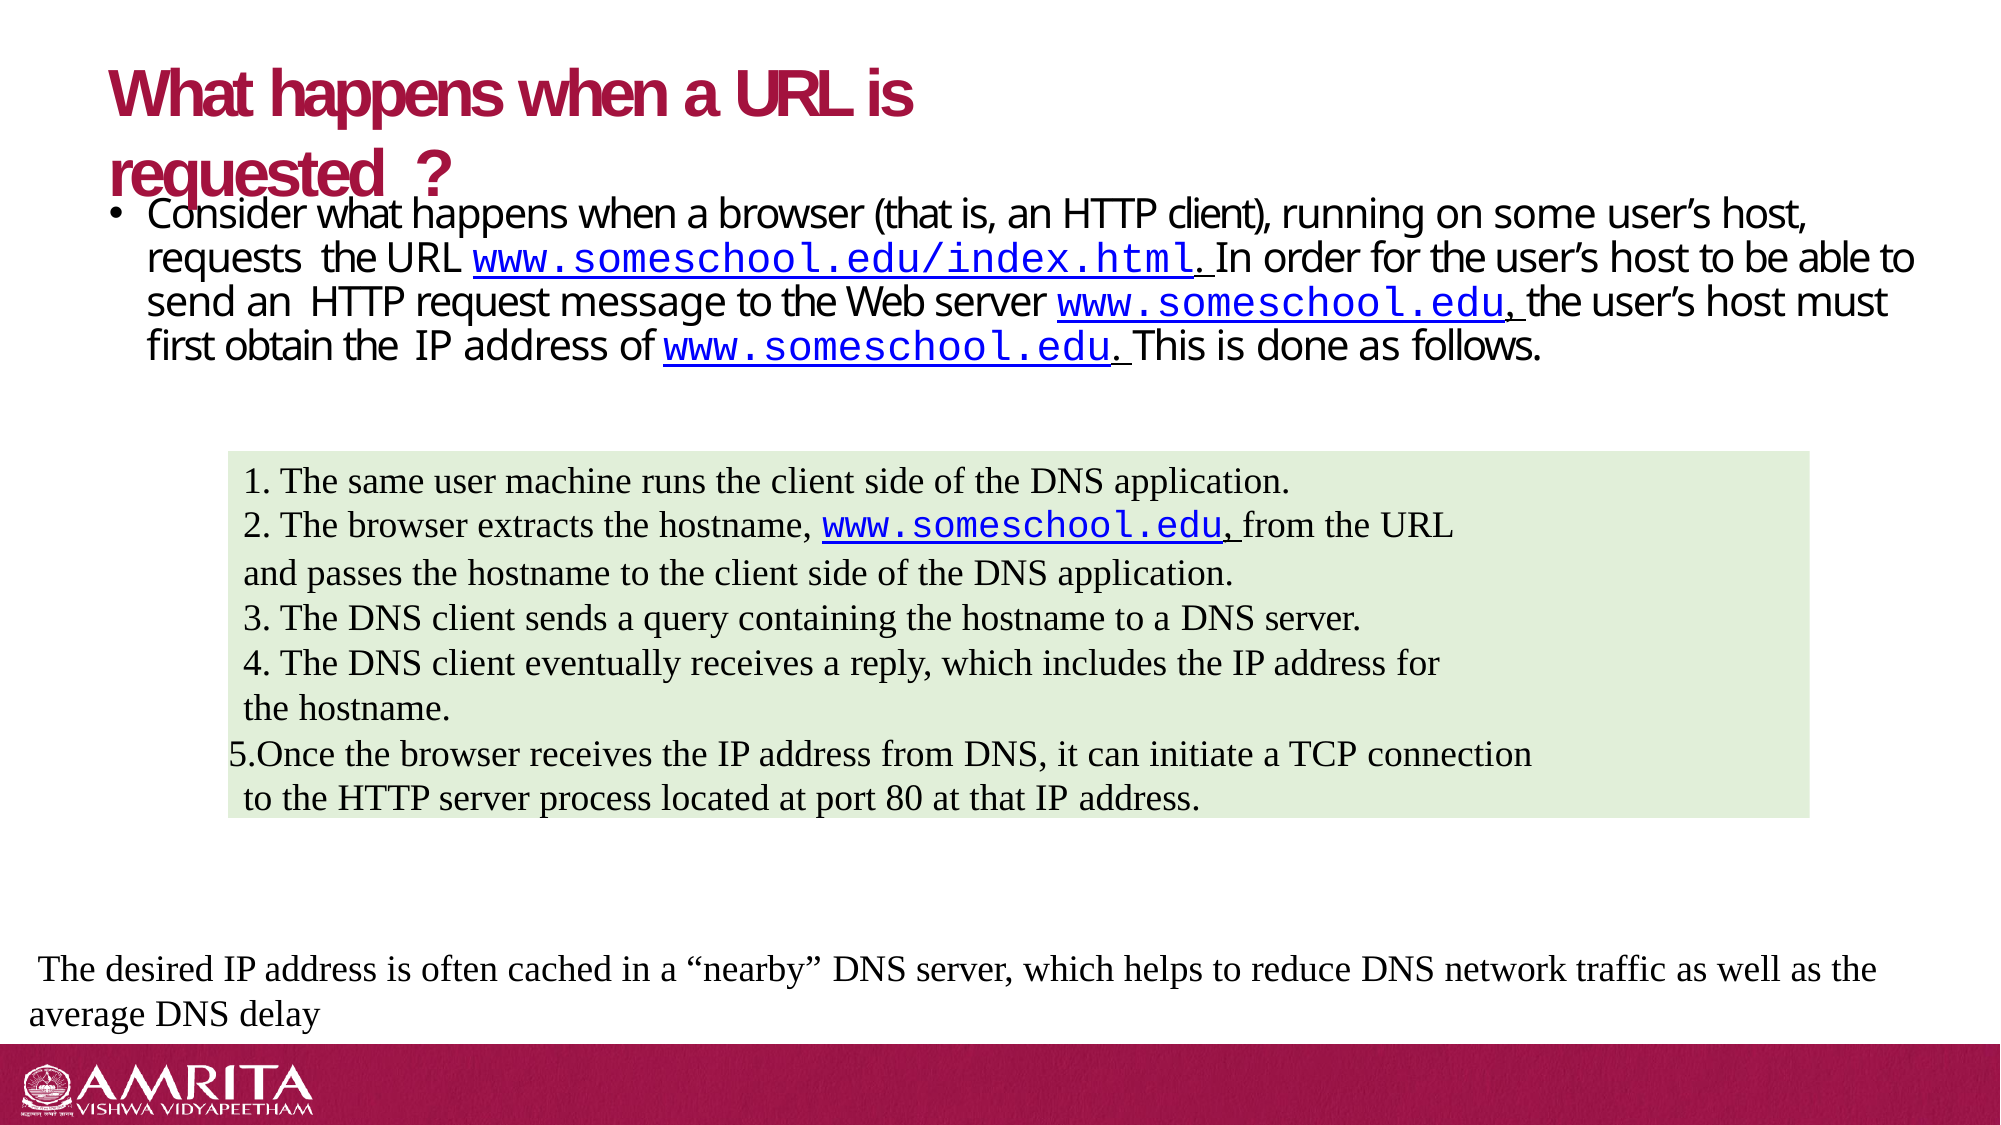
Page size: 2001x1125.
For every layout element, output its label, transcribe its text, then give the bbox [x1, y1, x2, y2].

text_box The same user machine runs the client side of the DNS application. The browser extracts the hostname, www.someschool.edu, from the URL and passes the hostname to the client side of the DNS application. The DNS client sends a query containing the hostname to a DNS server. The DNS client eventually receives a reply, which includes the IP address for the hostname. Once the browser receives the IP address from DNS, it can initiate a TCP connection to the HTTP server process located at port 80 at that IP address. [228, 451, 1810, 818]
text_box The desired IP address is often cached in a “nearby” DNS server, which helps to reduce DNS network traffic as well as the average DNS delay [26, 942, 1881, 1034]
picture [0, 1044, 2000, 1125]
text_box Consider what happens when a browser (that is, an HTTP client), running on some user’s host, requests the URL www.someschool.edu/index.html. In order for the user’s host to be able to send an HTTP request message to the Web server www.someschool.edu, the user’s host must first obtain the IP address of www.someschool.edu. This is done as follows. [106, 185, 1916, 370]
title What happens when a URL is requested ? [106, 47, 1248, 238]
